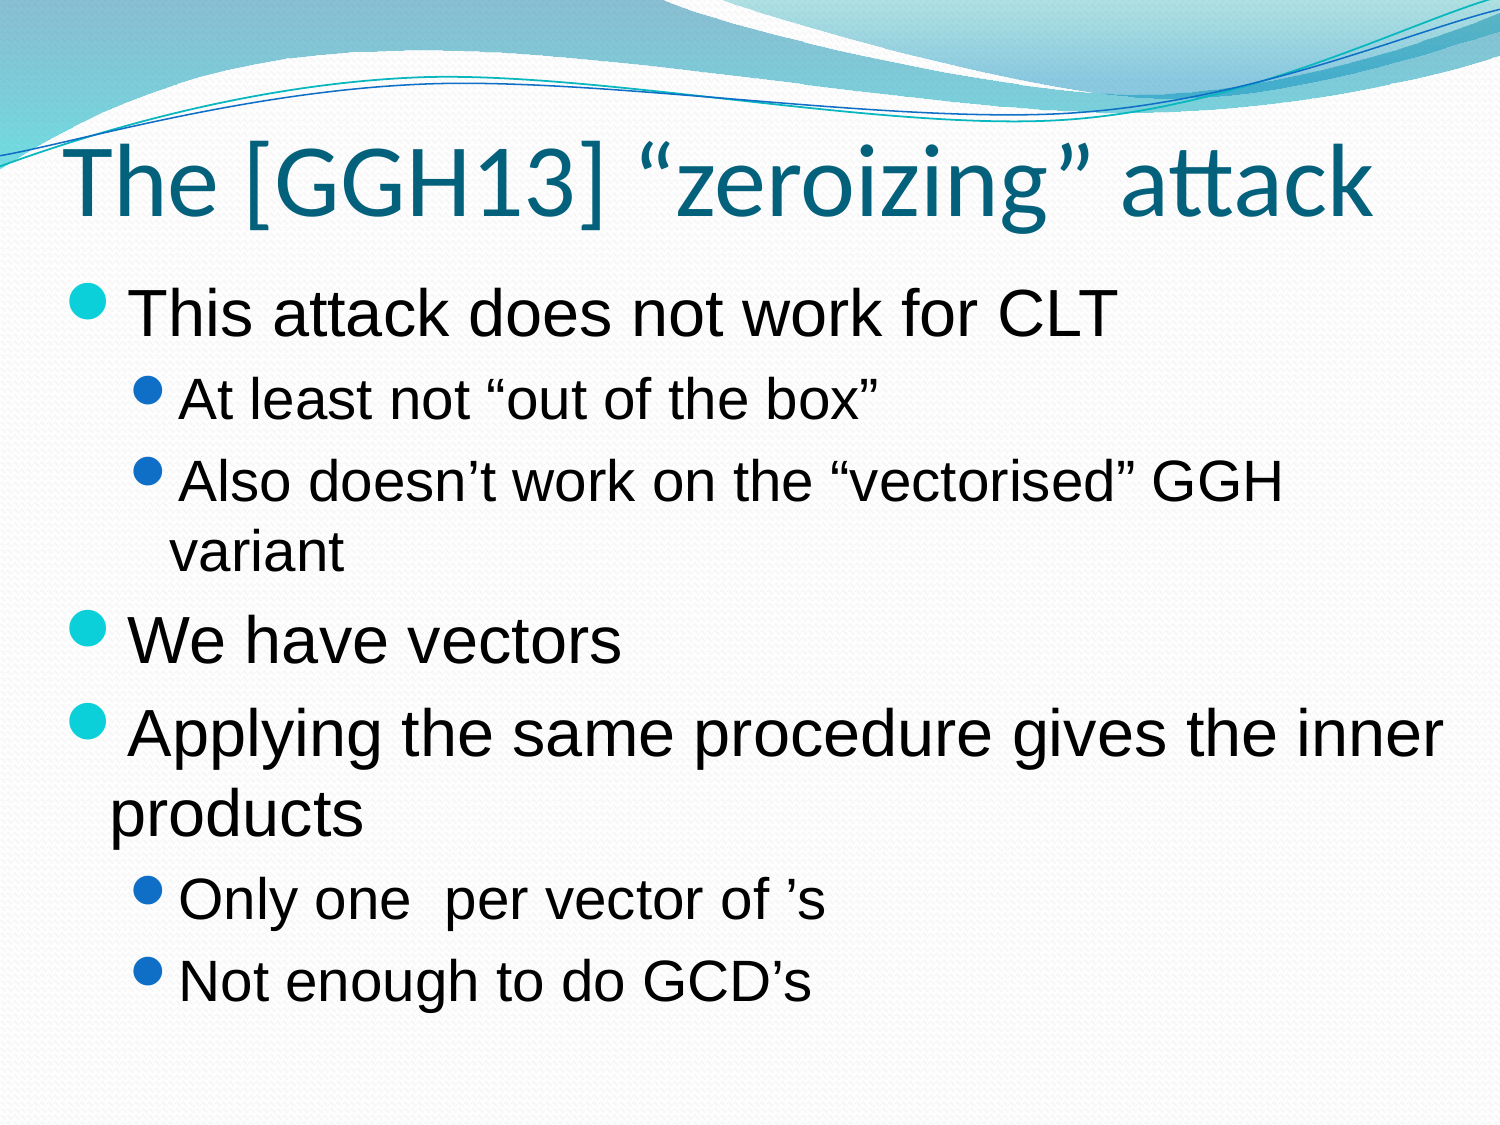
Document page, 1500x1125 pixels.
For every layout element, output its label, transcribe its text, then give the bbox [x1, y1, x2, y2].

title The [GGH13] “zeroizing” attack [62, 50, 1425, 238]
